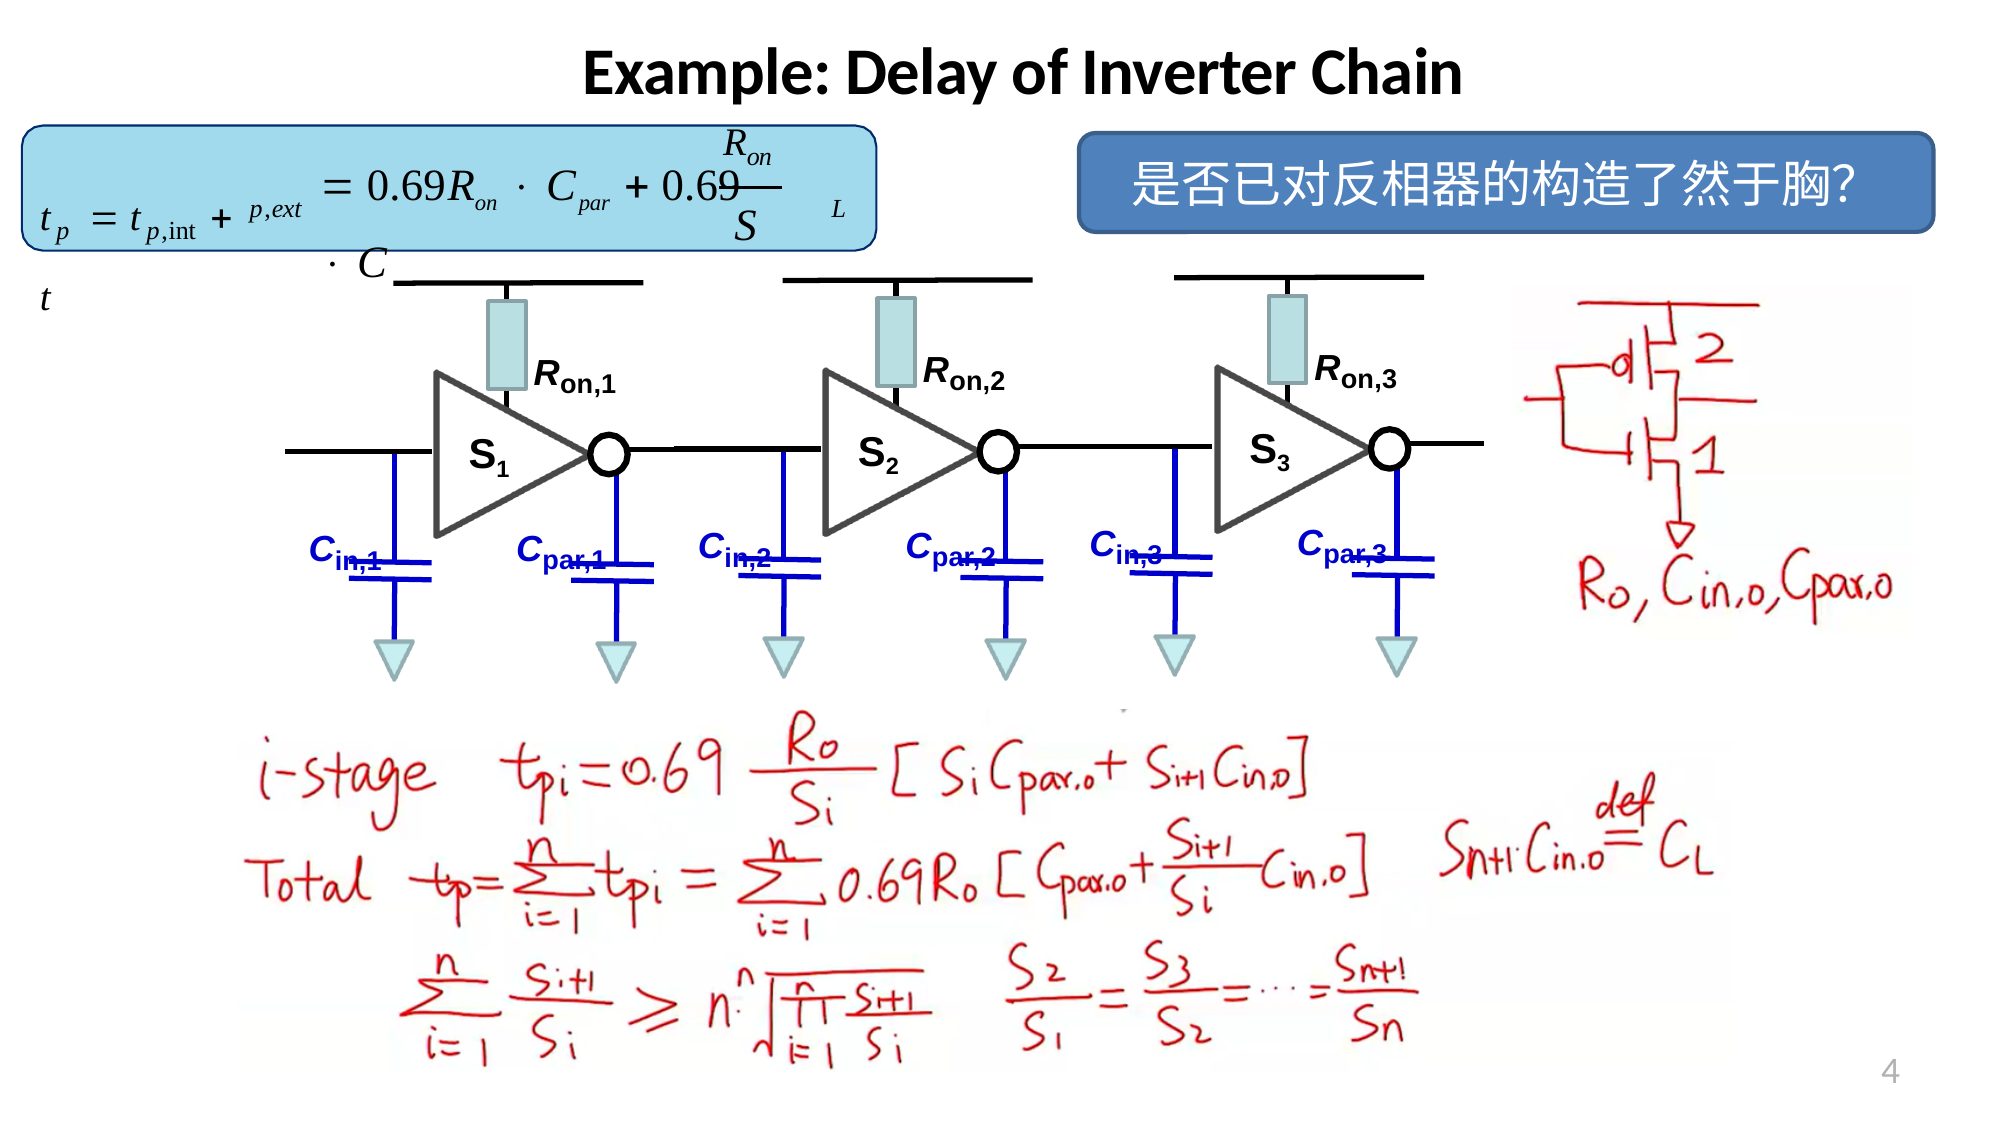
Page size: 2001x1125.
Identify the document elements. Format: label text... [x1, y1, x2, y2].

text_box Cin,3 [1083, 542, 1121, 577]
text_box 是否已对反相器的构造了然于胸？ [1076, 130, 1936, 235]
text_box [671, 366, 1061, 537]
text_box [345, 548, 647, 566]
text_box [1065, 364, 1485, 534]
text_box Cin,1 [302, 548, 345, 583]
text_box Ron  0.69Ron  Cpar  0.69  C [311, 260, 840, 287]
title Example: Delay of Inverter Chain [580, 25, 1507, 216]
text_box tp  tp,int  t [33, 260, 252, 334]
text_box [957, 546, 1047, 681]
picture [1512, 286, 1913, 642]
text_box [281, 369, 667, 540]
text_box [568, 577, 657, 684]
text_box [345, 279, 647, 368]
picture [236, 709, 1733, 1073]
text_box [1126, 542, 1343, 677]
slide_number 4 [1440, 1046, 1900, 1103]
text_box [1348, 542, 1438, 679]
text_box Cin,2 [691, 546, 730, 580]
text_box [345, 575, 435, 682]
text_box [735, 546, 952, 680]
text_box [1126, 274, 1427, 362]
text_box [735, 276, 1036, 365]
text_box Cpar,1 [509, 574, 570, 582]
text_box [20, 124, 878, 252]
